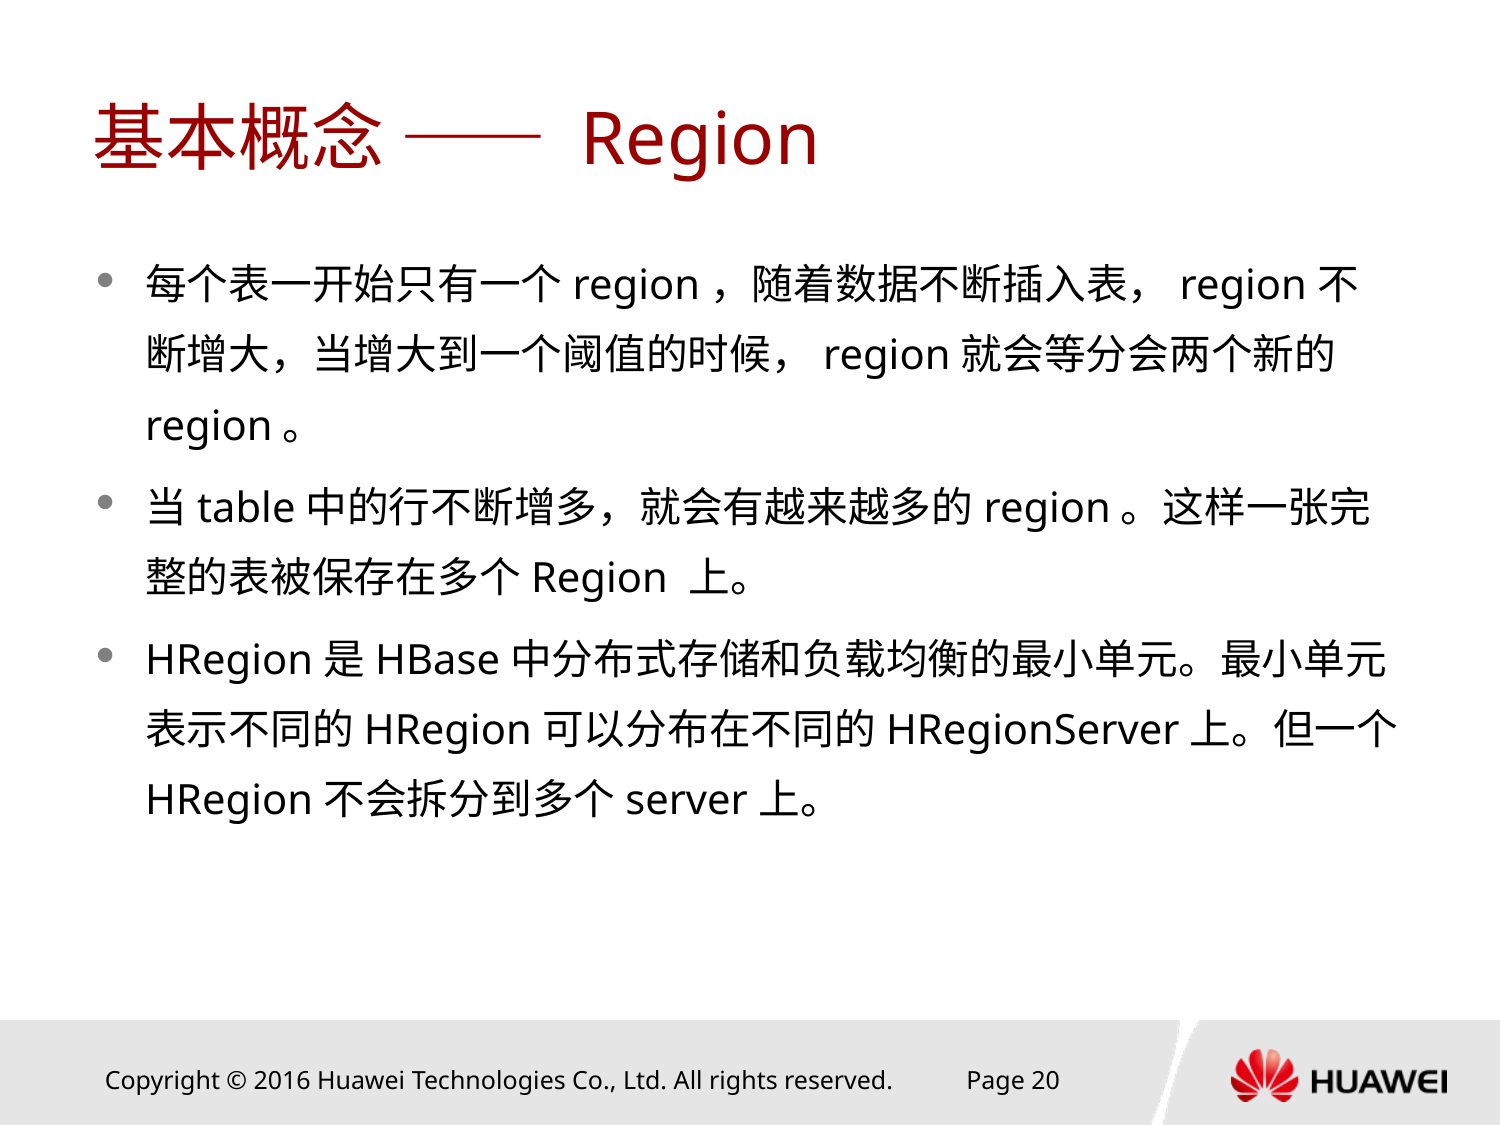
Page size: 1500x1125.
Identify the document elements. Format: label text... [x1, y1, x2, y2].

list 每个表一开始只有一个region，随着数据不断插入表，region不断增大，当增大到一个阈值的时候，region就会等分会两个新的region。 当table中的行不断增多，就会有越来越多的region。这样一张完整的表被保存在多个Region 上。 HRegion是HBase中分布式存储和负载均衡的最小单元。最小单元表示不同的HRegion可以分布在不同的HRegionServer上。但一个HRegion不会拆分到多个server上。 [82, 231, 1414, 921]
picture [0, 1020, 1500, 1125]
title 基本概念 —— Region [46, 63, 1318, 207]
